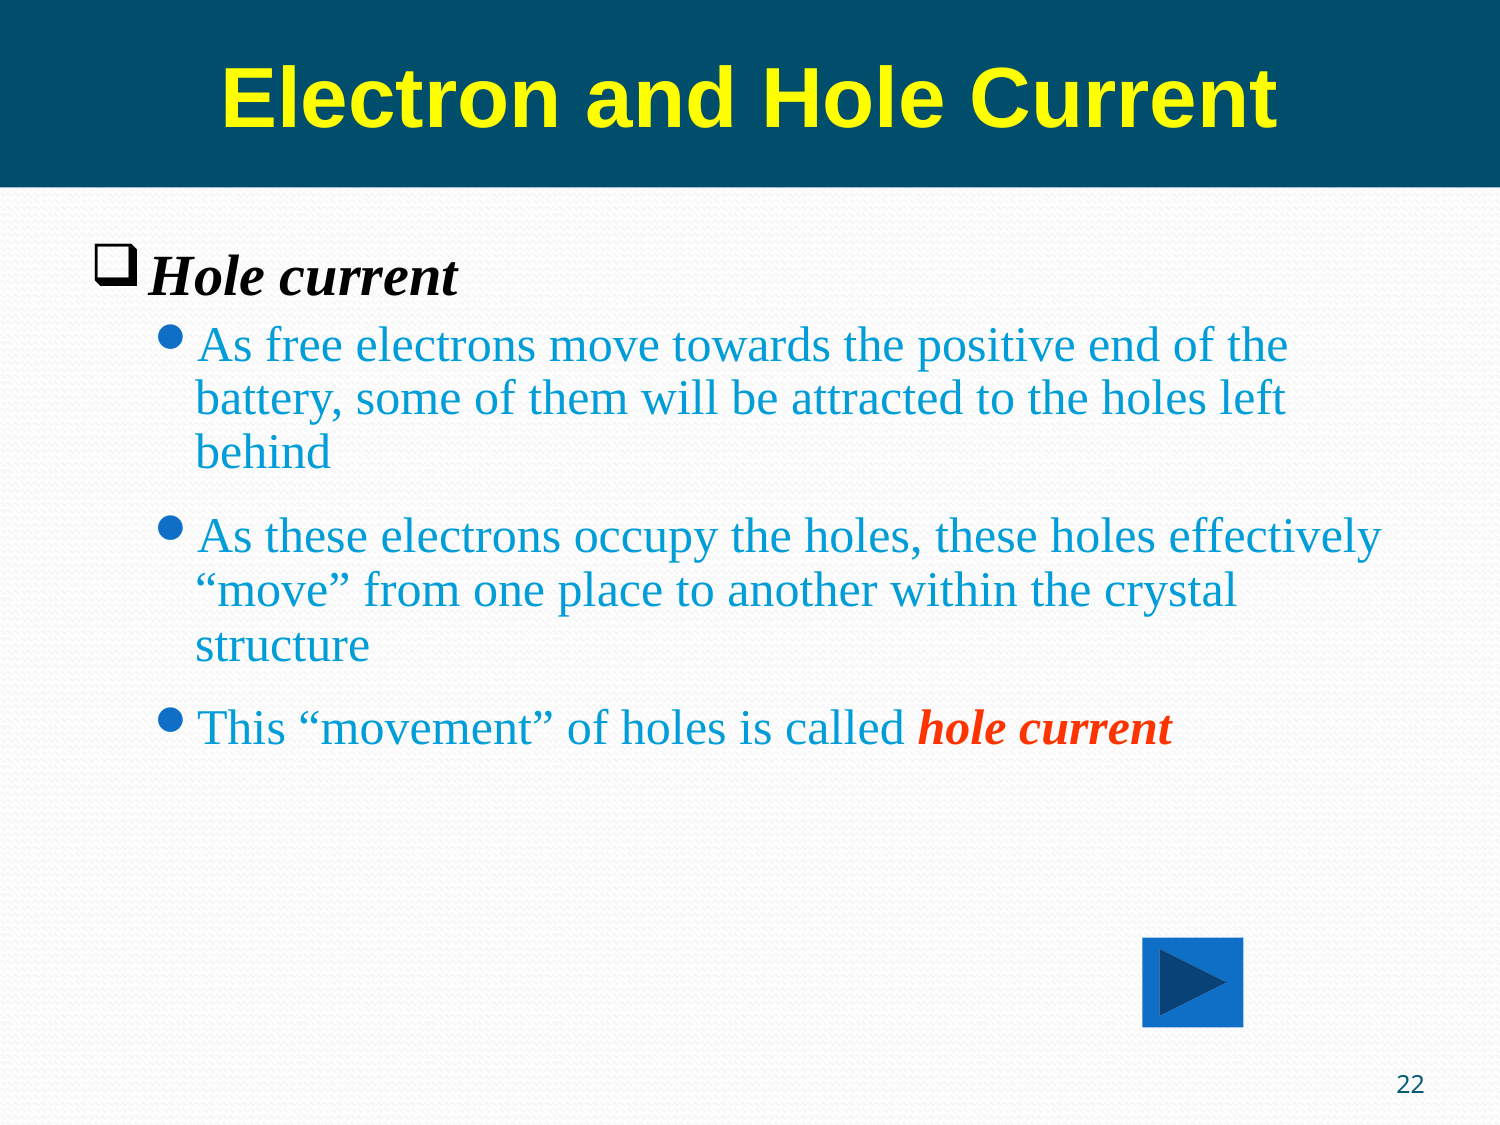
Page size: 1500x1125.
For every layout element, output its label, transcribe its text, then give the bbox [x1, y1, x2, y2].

text_box Electron and Hole Current [0, 0, 1500, 188]
text_box [1142, 937, 1244, 1028]
list Hole current As free electrons move towards the positive end of the battery, some of them will be attracted to the holes left behind As these electrons occupy the holes, these holes effectively “move” from one place to another within the crystal structure This “movement” of holes is called hole current [75, 237, 1425, 840]
slide_number 22 [1299, 1042, 1425, 1103]
